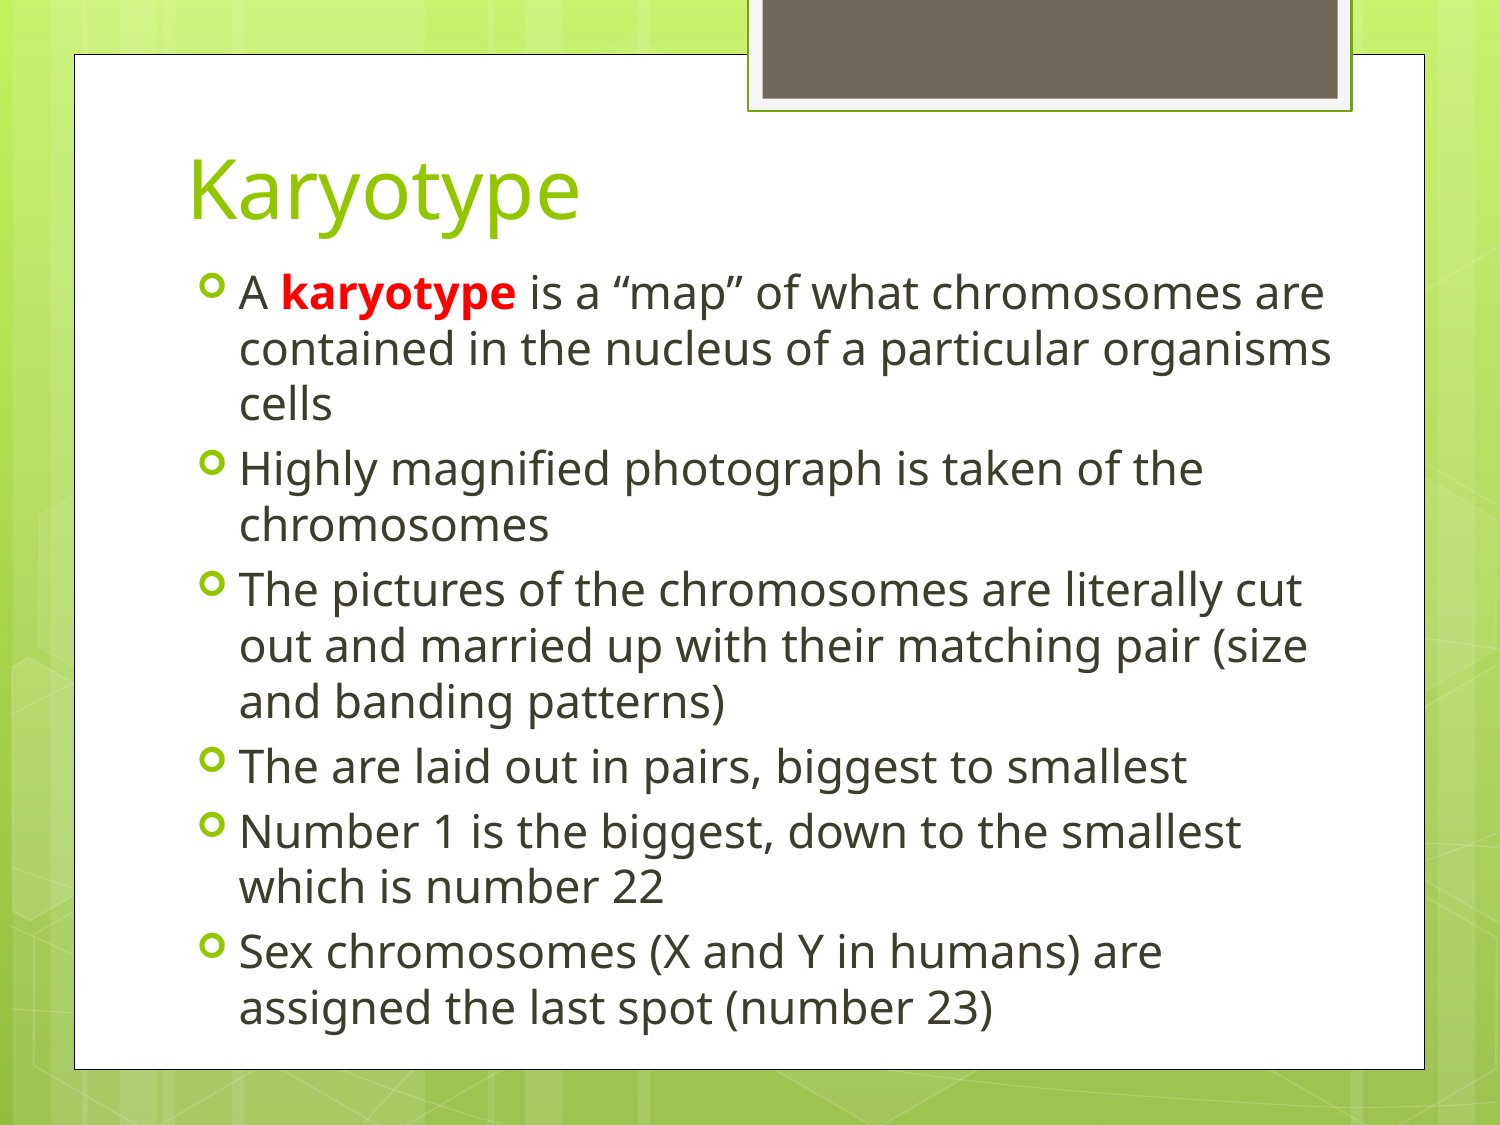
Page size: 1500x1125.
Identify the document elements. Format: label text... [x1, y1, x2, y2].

title Karyotype [171, 101, 1324, 244]
list A karyotype is a “map” of what chromosomes are contained in the nucleus of a particular organisms cells Highly magnified photograph is taken of the chromosomes The pictures of the chromosomes are literally cut out and married up with their matching pair (size and banding patterns) The are laid out in pairs, biggest to smallest Number 1 is the biggest, down to the smallest which is number 22 Sex chromosomes (X and Y in humans) are assigned the last spot (number 23) [171, 255, 1365, 1047]
